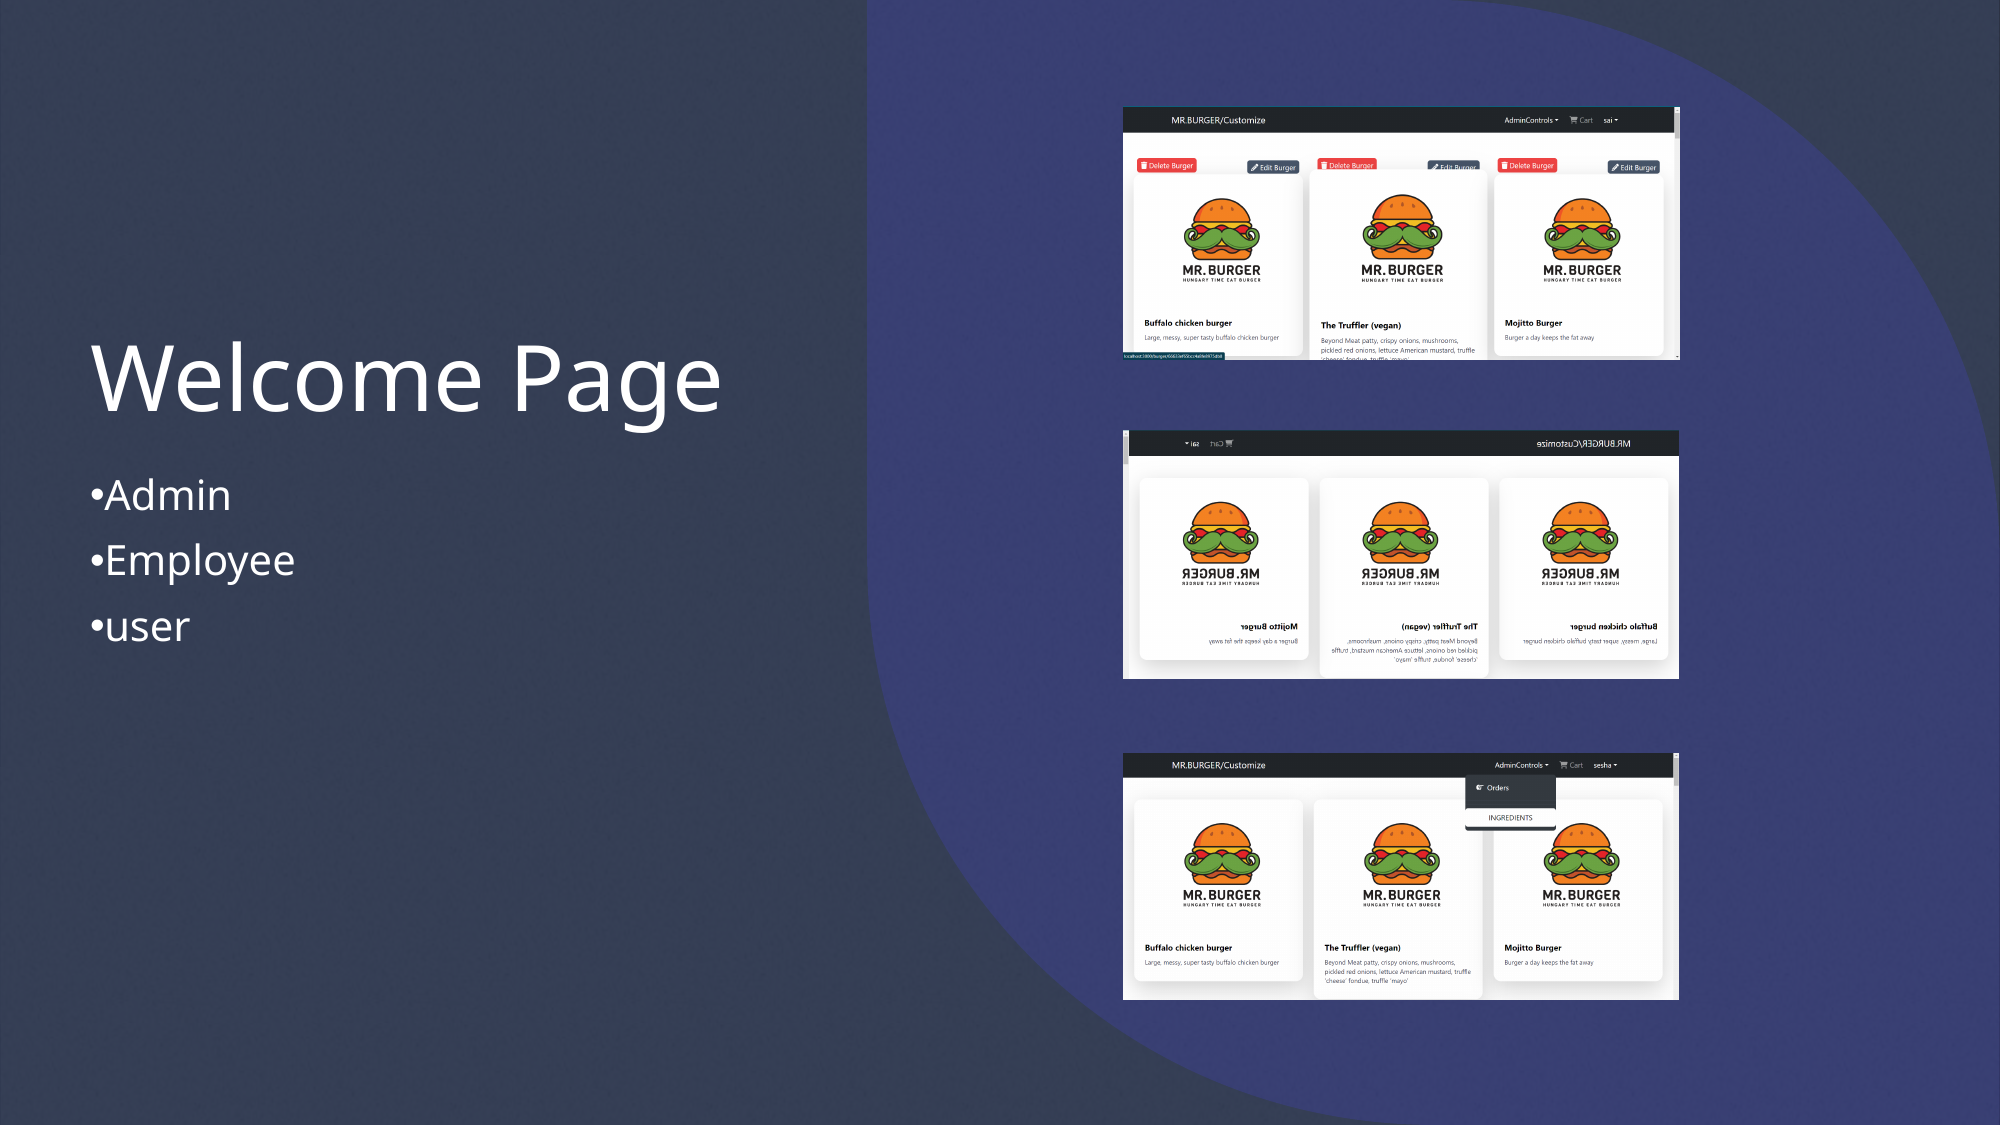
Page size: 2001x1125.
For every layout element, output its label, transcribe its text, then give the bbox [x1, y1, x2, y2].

picture [1123, 430, 1679, 679]
picture [1123, 106, 1680, 360]
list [1123, 753, 1679, 1000]
text_box [0, 0, 2000, 1125]
text_box Admin Employee user [75, 466, 813, 1012]
title Welcome Page [75, 124, 813, 439]
